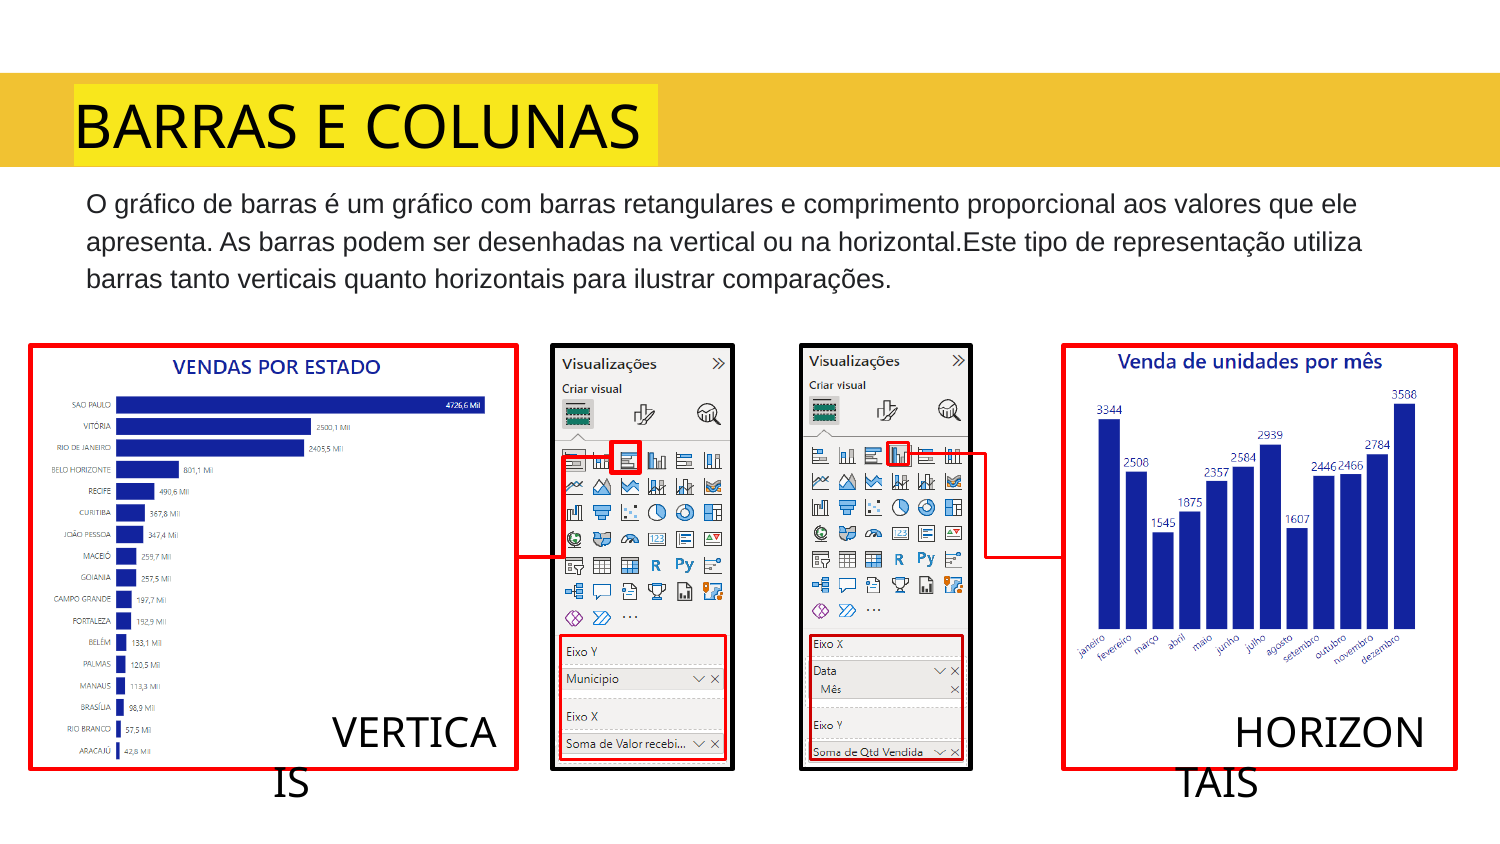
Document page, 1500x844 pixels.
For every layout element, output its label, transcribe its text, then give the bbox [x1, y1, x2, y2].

text_box VERTICAIS [258, 773, 514, 821]
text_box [908, 453, 1066, 558]
list O gráfico de barras é um gráfico com barras retangulares e comprimento proporcional aos valores que ele apresenta. As barras podem ser desenhadas na vertical ou na horizontal.Este tipo de representação utiliza barras tanto verticais quanto horizontais para ilustrar comparações. [71, 167, 1421, 777]
text_box HORIZONTAIS [1160, 690, 1459, 821]
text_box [518, 456, 612, 558]
title BARRAS E COLUNAS [0, 72, 1500, 167]
picture [32, 347, 515, 768]
picture [1065, 347, 1454, 768]
picture [803, 347, 969, 768]
picture [554, 347, 731, 768]
